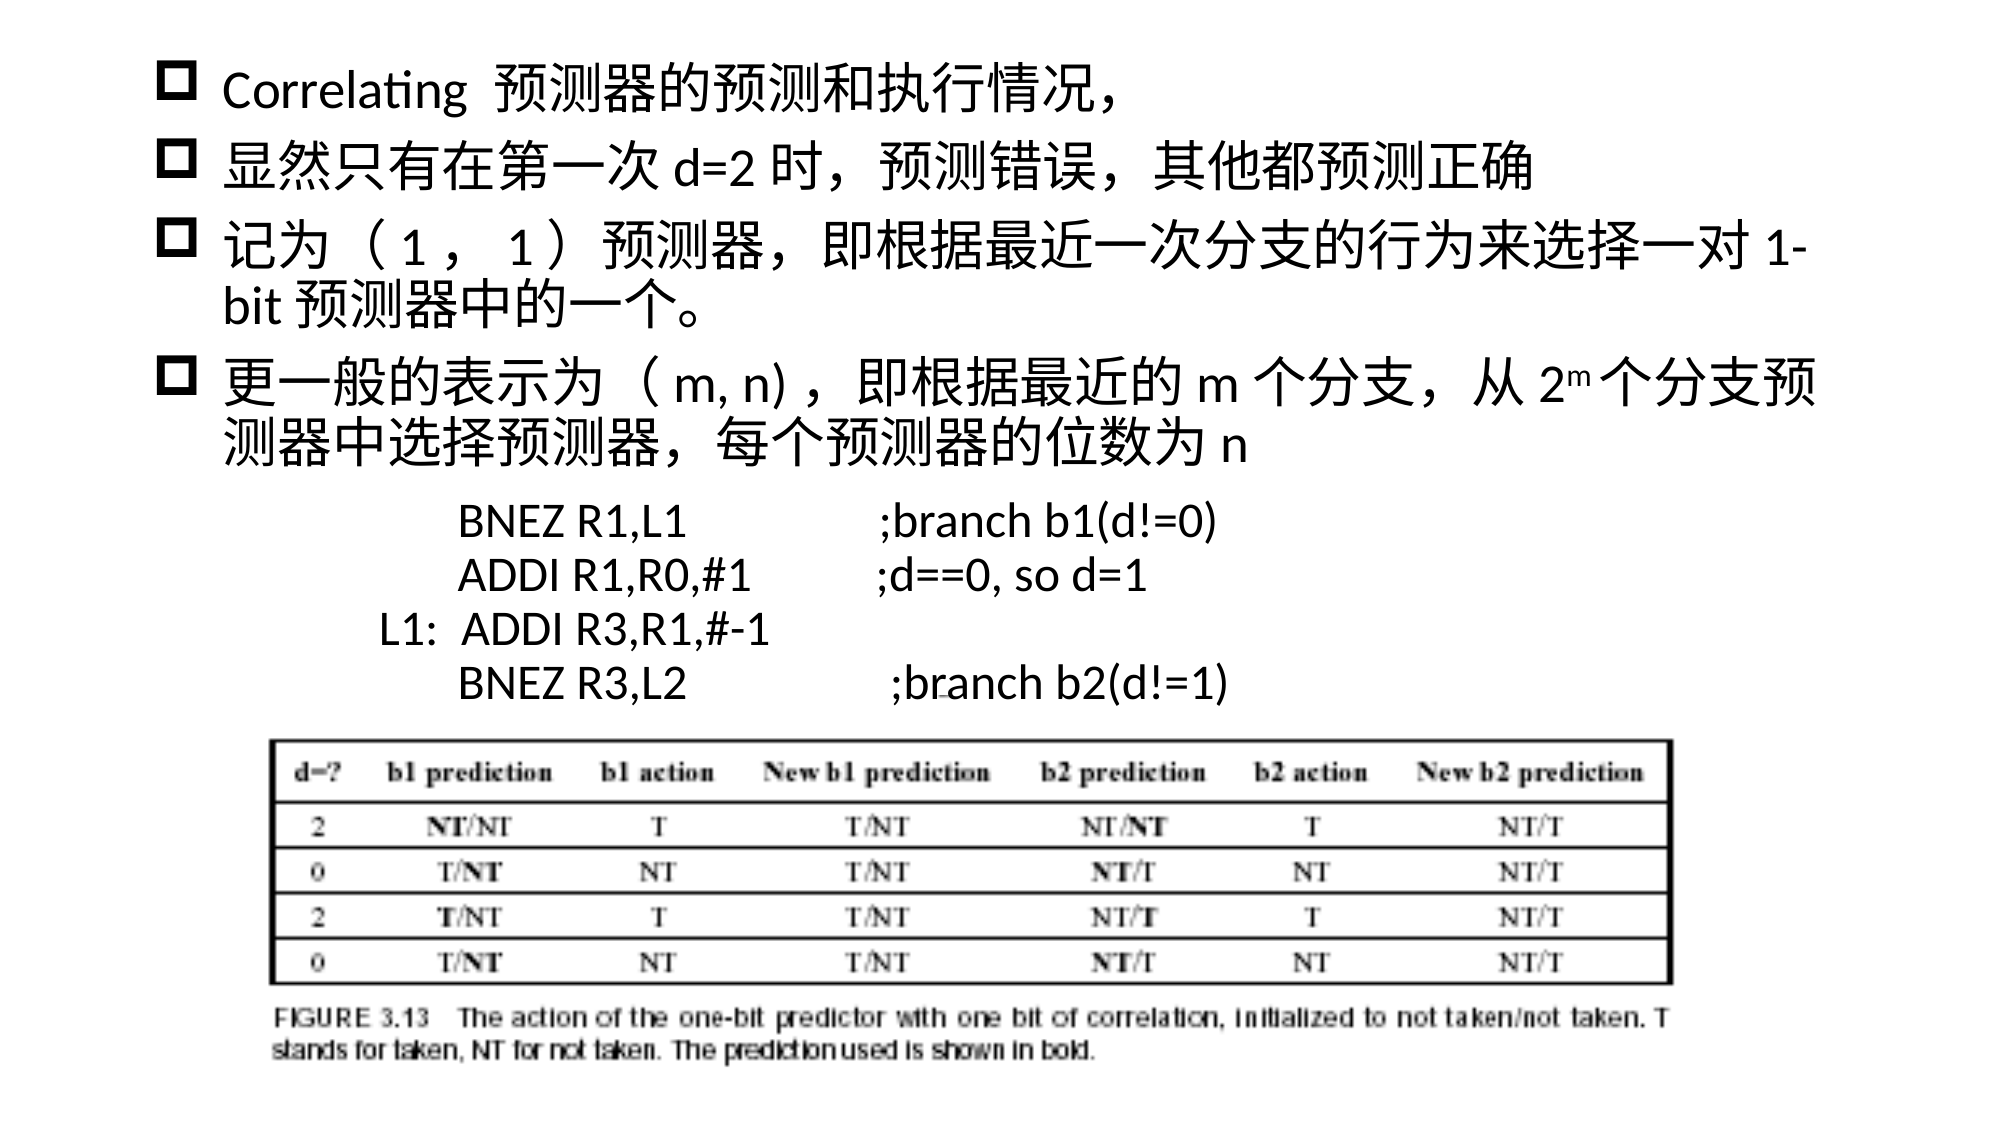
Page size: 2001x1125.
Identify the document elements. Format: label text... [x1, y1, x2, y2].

picture [238, 695, 1723, 1093]
text_box BNEZ R1,L1 ;branch b1(d!=0) ADDI R1,R0,#1 ;d==0, so d=1 L1: ADDI R3,R1,#-1 BNEZ R3,L2 ;branch b2(d!=1) [285, 486, 1286, 695]
list Correlating 预测器的预测和执行情况， 显然只有在第一次d=2时，预测错误，其他都预测正确 记为（1，1）预测器，即根据最近一次分支的行为来选择一对1-bit预测器中的一个。 更一般的表示为（m, n)，即根据最近的m个分支，从2m个分支预测器中选择预测器，每个预测器的位数为n [137, 53, 1863, 484]
